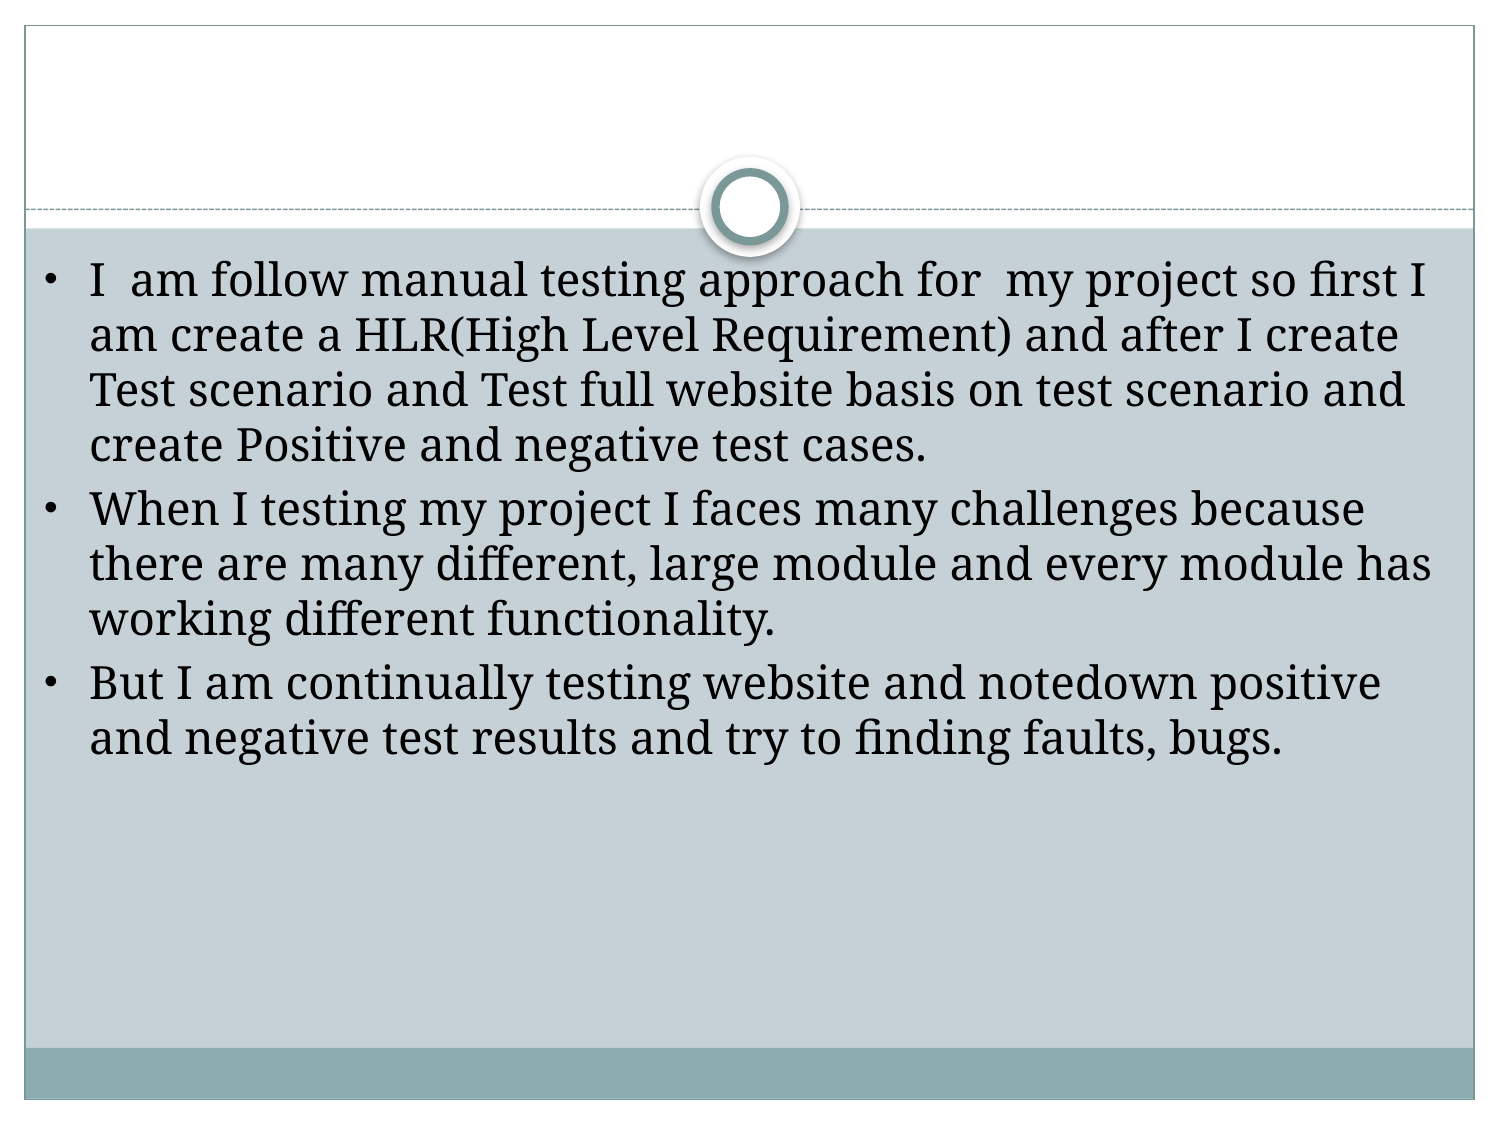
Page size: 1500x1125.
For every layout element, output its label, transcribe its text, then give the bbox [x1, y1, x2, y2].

list I am follow manual testing approach for my project so first I am create a HLR(High Level Requirement) and after I create Test scenario and Test full website basis on test scenario and create Positive and negative test cases. When I testing my project I faces many challenges because there are many different, large module and every module has working different functionality. But I am continually testing website and notedown positive and negative test results and try to finding faults, bugs. [29, 243, 1471, 1094]
